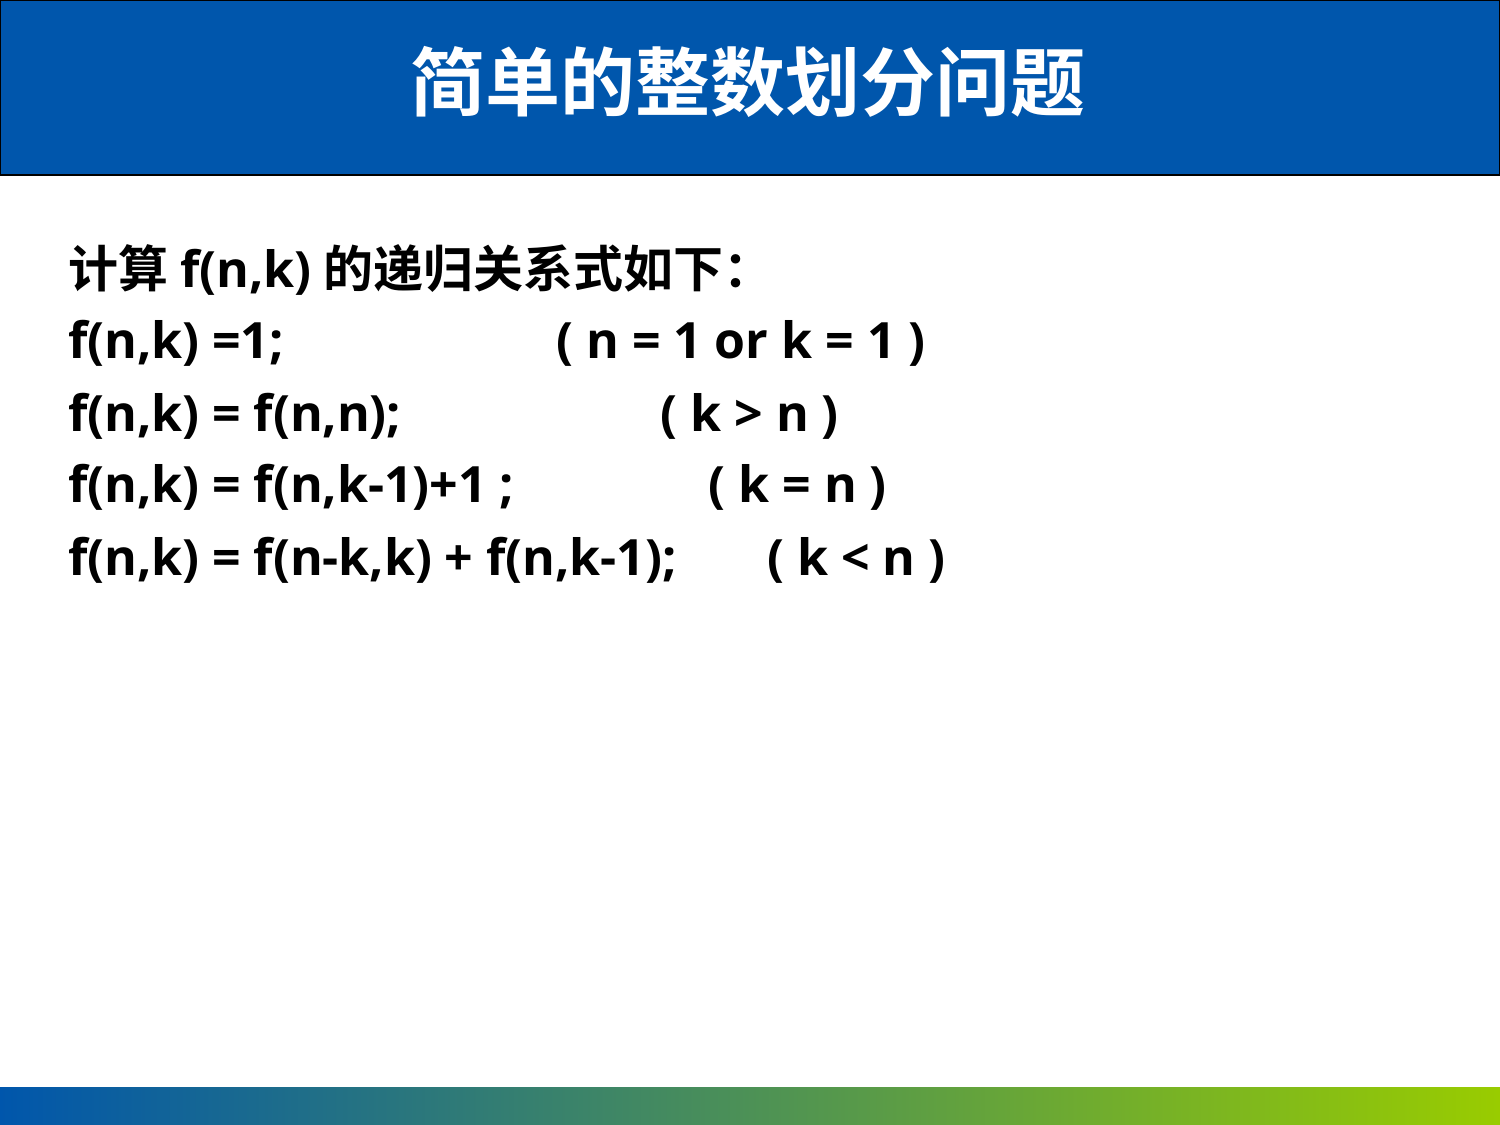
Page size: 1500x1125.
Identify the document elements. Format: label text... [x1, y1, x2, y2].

text_box 计算f(n,k)的递归关系式如下： f(n,k) =1; ( n = 1 or k = 1 ) f(n,k) = f(n,n); ( k > n ) f(n,k) = f(n,k-1)+1 ; ( k = n ) f(n,k) = f(n-k,k) + f(n,k-1); ( k < n ) [51, 216, 1406, 594]
title 简单的整数划分问题 [73, 17, 1424, 144]
